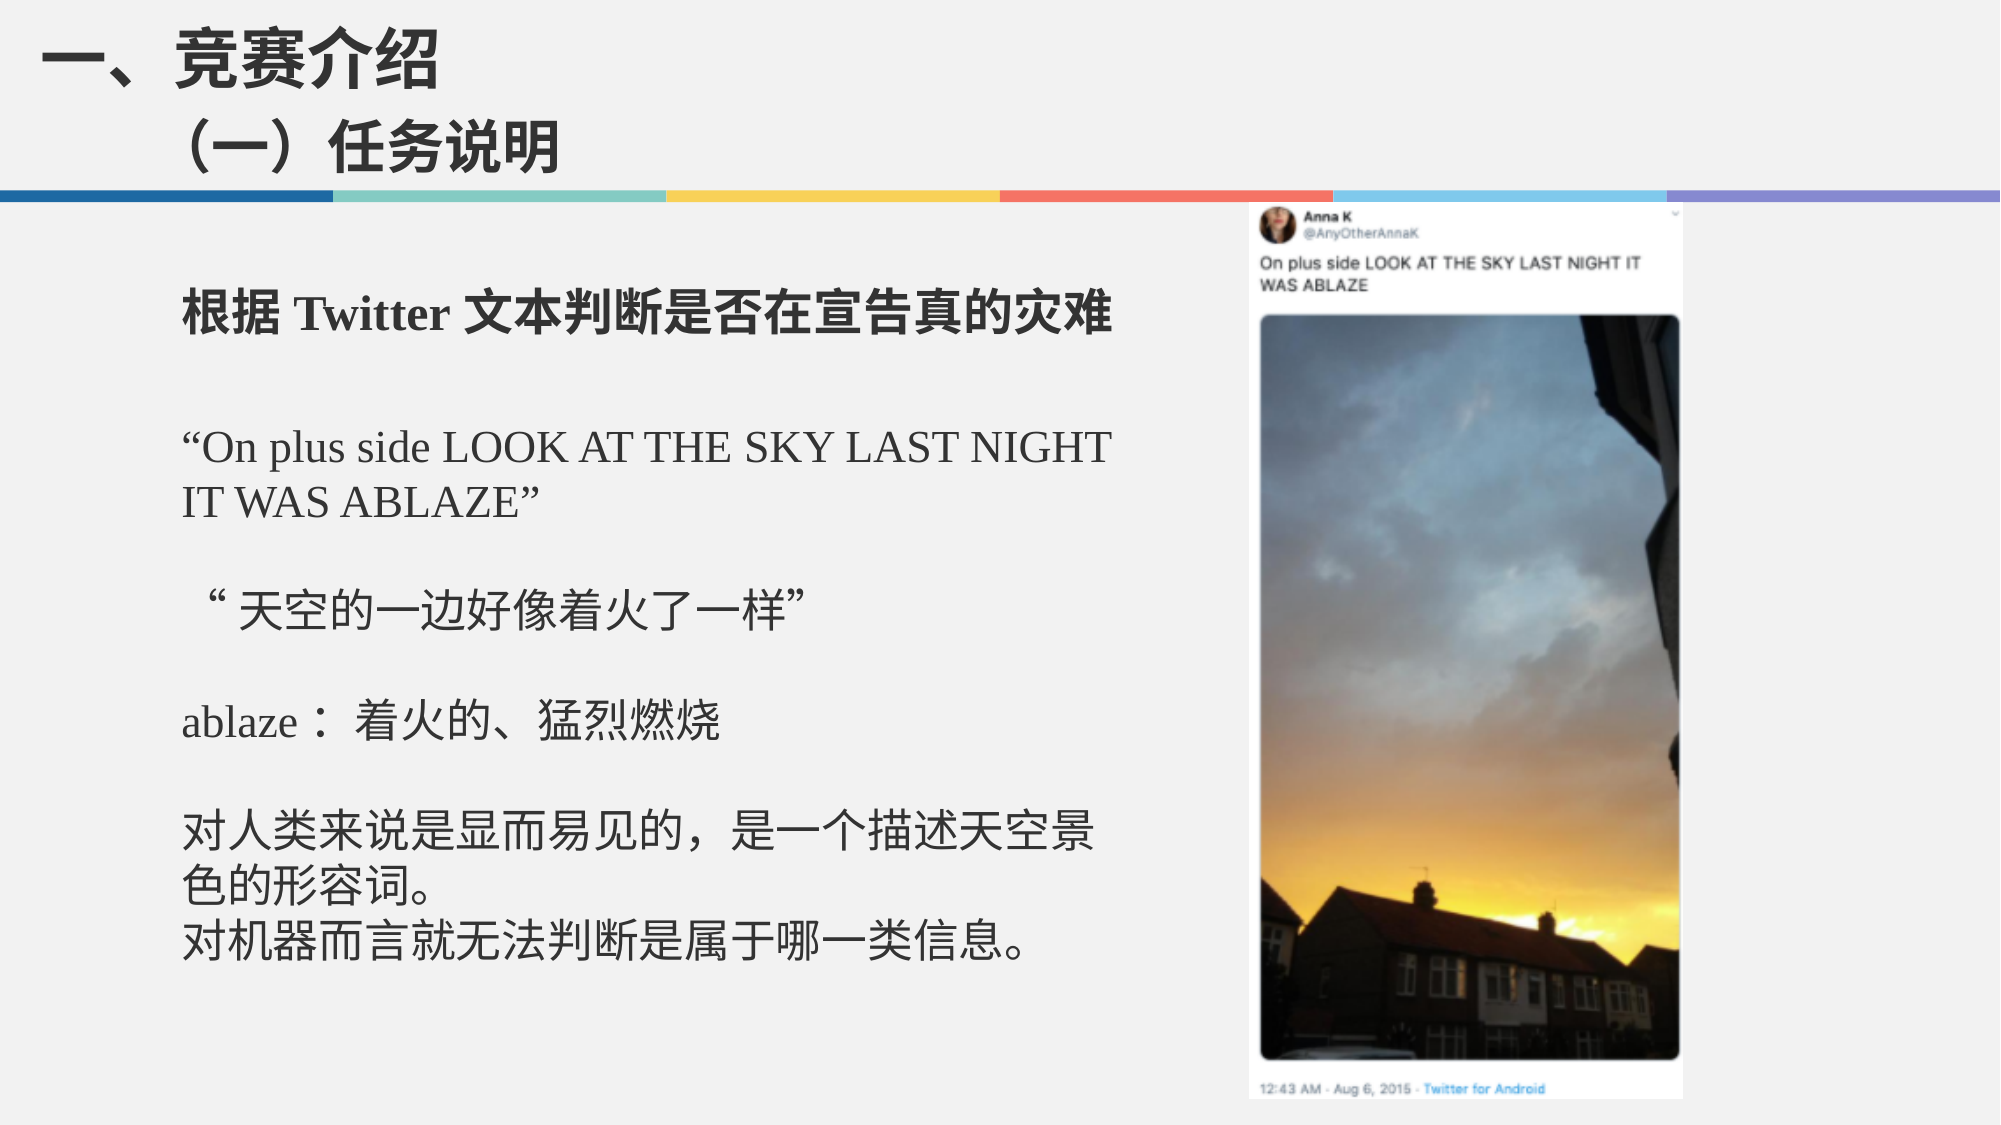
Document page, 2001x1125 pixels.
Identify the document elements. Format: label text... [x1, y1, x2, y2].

text_box 一、竞赛介绍 [25, 9, 641, 105]
text_box （一）任务说明 [138, 102, 754, 187]
text_box 根据Twitter文本判断是否在宣告真的灾难 [166, 272, 1133, 348]
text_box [0, 190, 2000, 203]
picture [1248, 201, 1683, 1099]
text_box “On plus side LOOK AT THE SKY LAST NIGHT IT WAS ABLAZE” “天空的一边好像着火了一样” ablaze：着火的、猛烈燃烧 对人类来说是显而易见的，是一个描述天空景色的形容词。 对机器而言就无法判断是属于哪一类信息。 [166, 409, 1133, 974]
